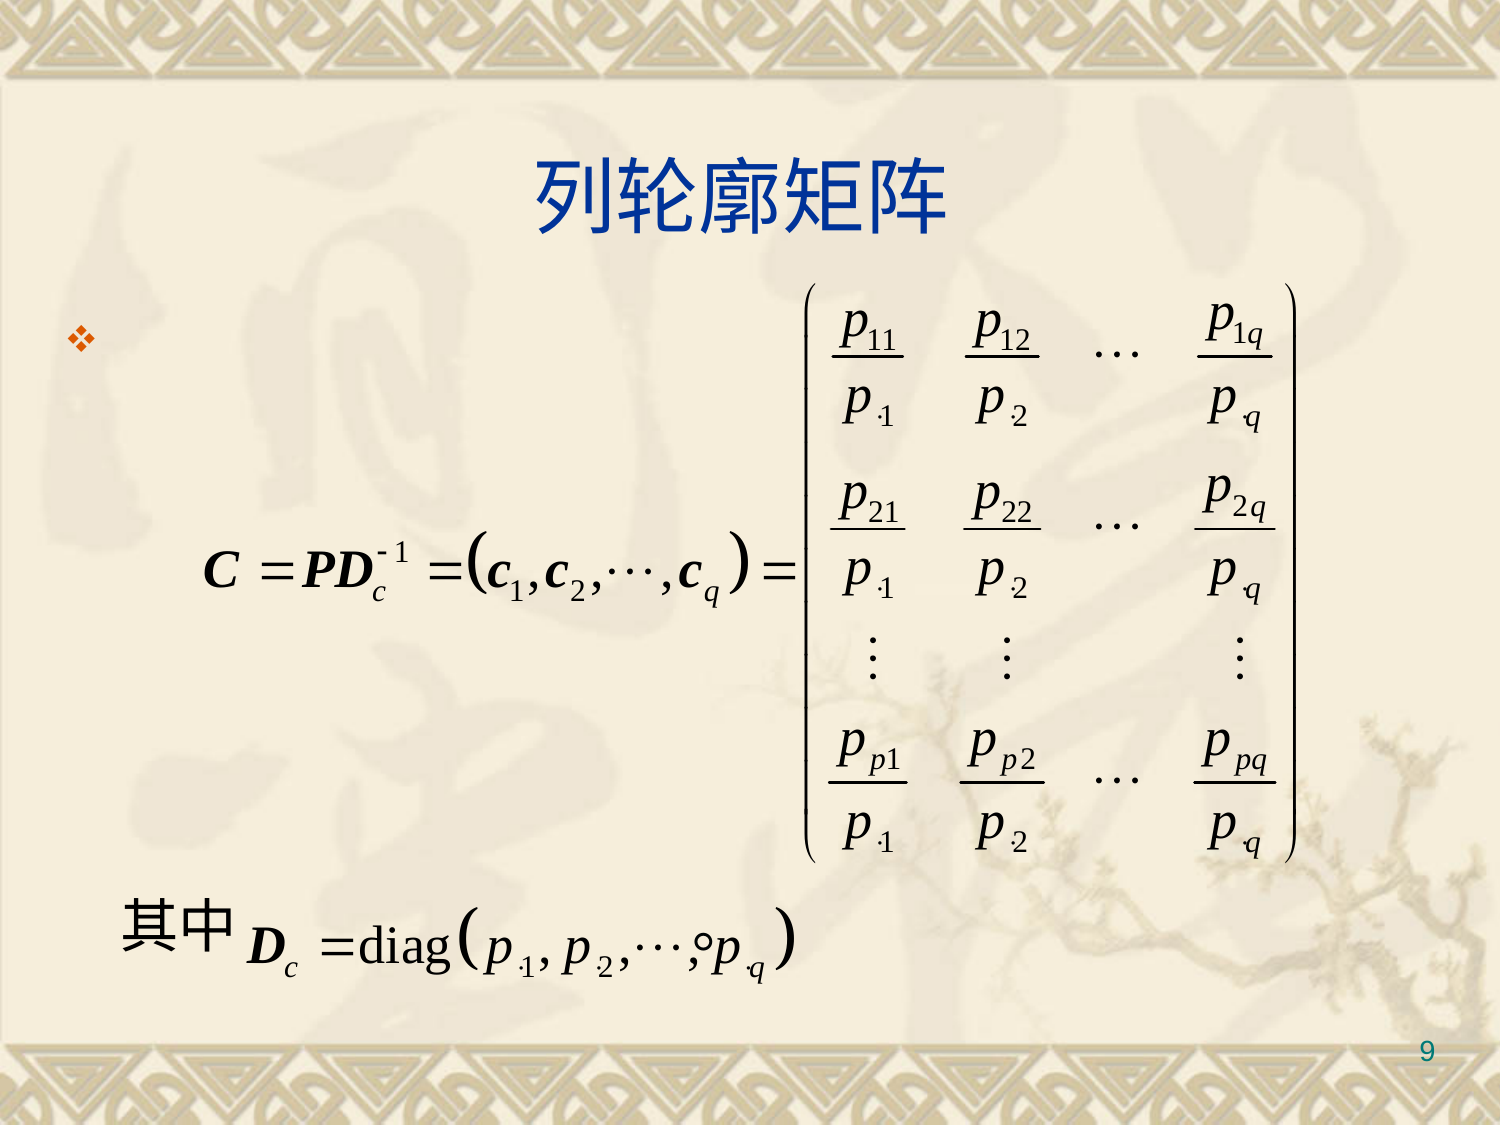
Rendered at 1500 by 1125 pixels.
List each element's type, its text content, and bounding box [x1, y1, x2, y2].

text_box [240, 904, 796, 995]
title 列轮廓矩阵 [49, 99, 1451, 288]
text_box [201, 278, 1308, 869]
slide_number 9 [1074, 1024, 1451, 1103]
picture [0, 0, 1500, 1125]
list 其中 。 [49, 312, 1451, 1001]
